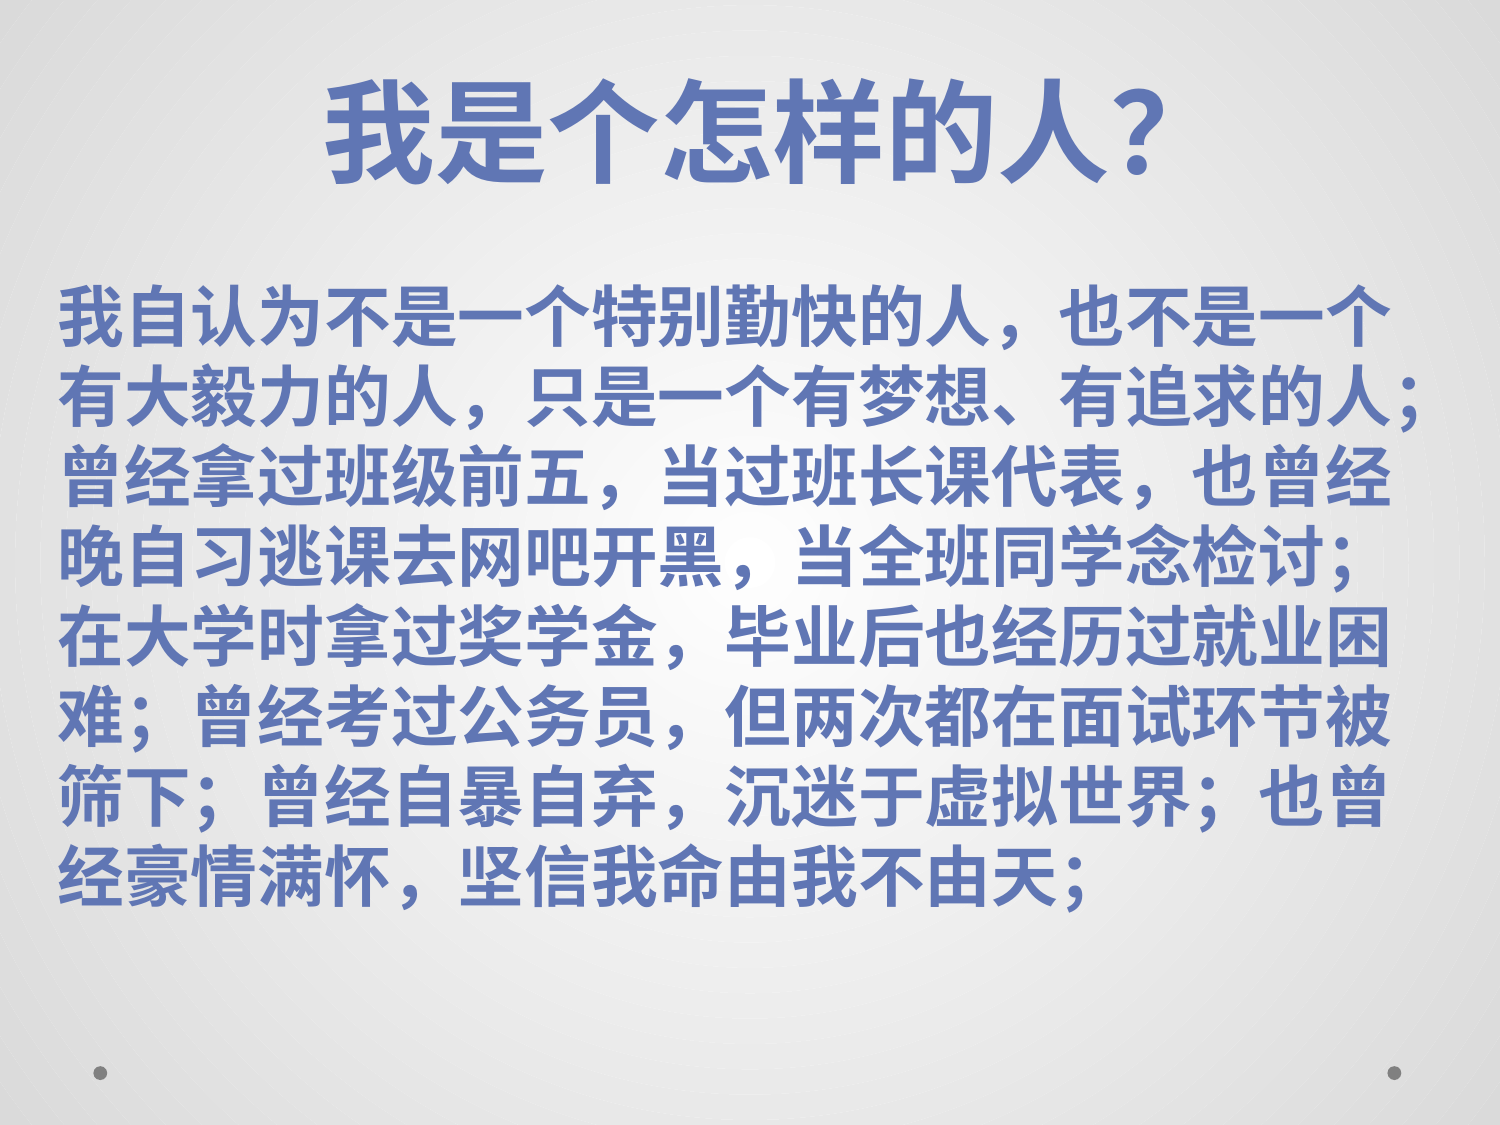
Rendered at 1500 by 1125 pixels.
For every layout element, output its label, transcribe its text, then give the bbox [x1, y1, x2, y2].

text_box 我自认为不是一个特别勤快的人，也不是一个有大毅力的人，只是一个有梦想、有追求的人；曾经拿过班级前五，当过班长课代表，也曾经晚自习逃课去网吧开黑，当全班同学念检讨；在大学时拿过奖学金，毕业后也经历过就业困难；曾经考过公务员，但两次都在面试环节被筛下；曾经自暴自弃，沉迷于虚拟世界；也曾经豪情满怀，坚信我命由我不由天； [42, 267, 1472, 922]
text_box 我是个怎样的人？ [307, 54, 1238, 205]
